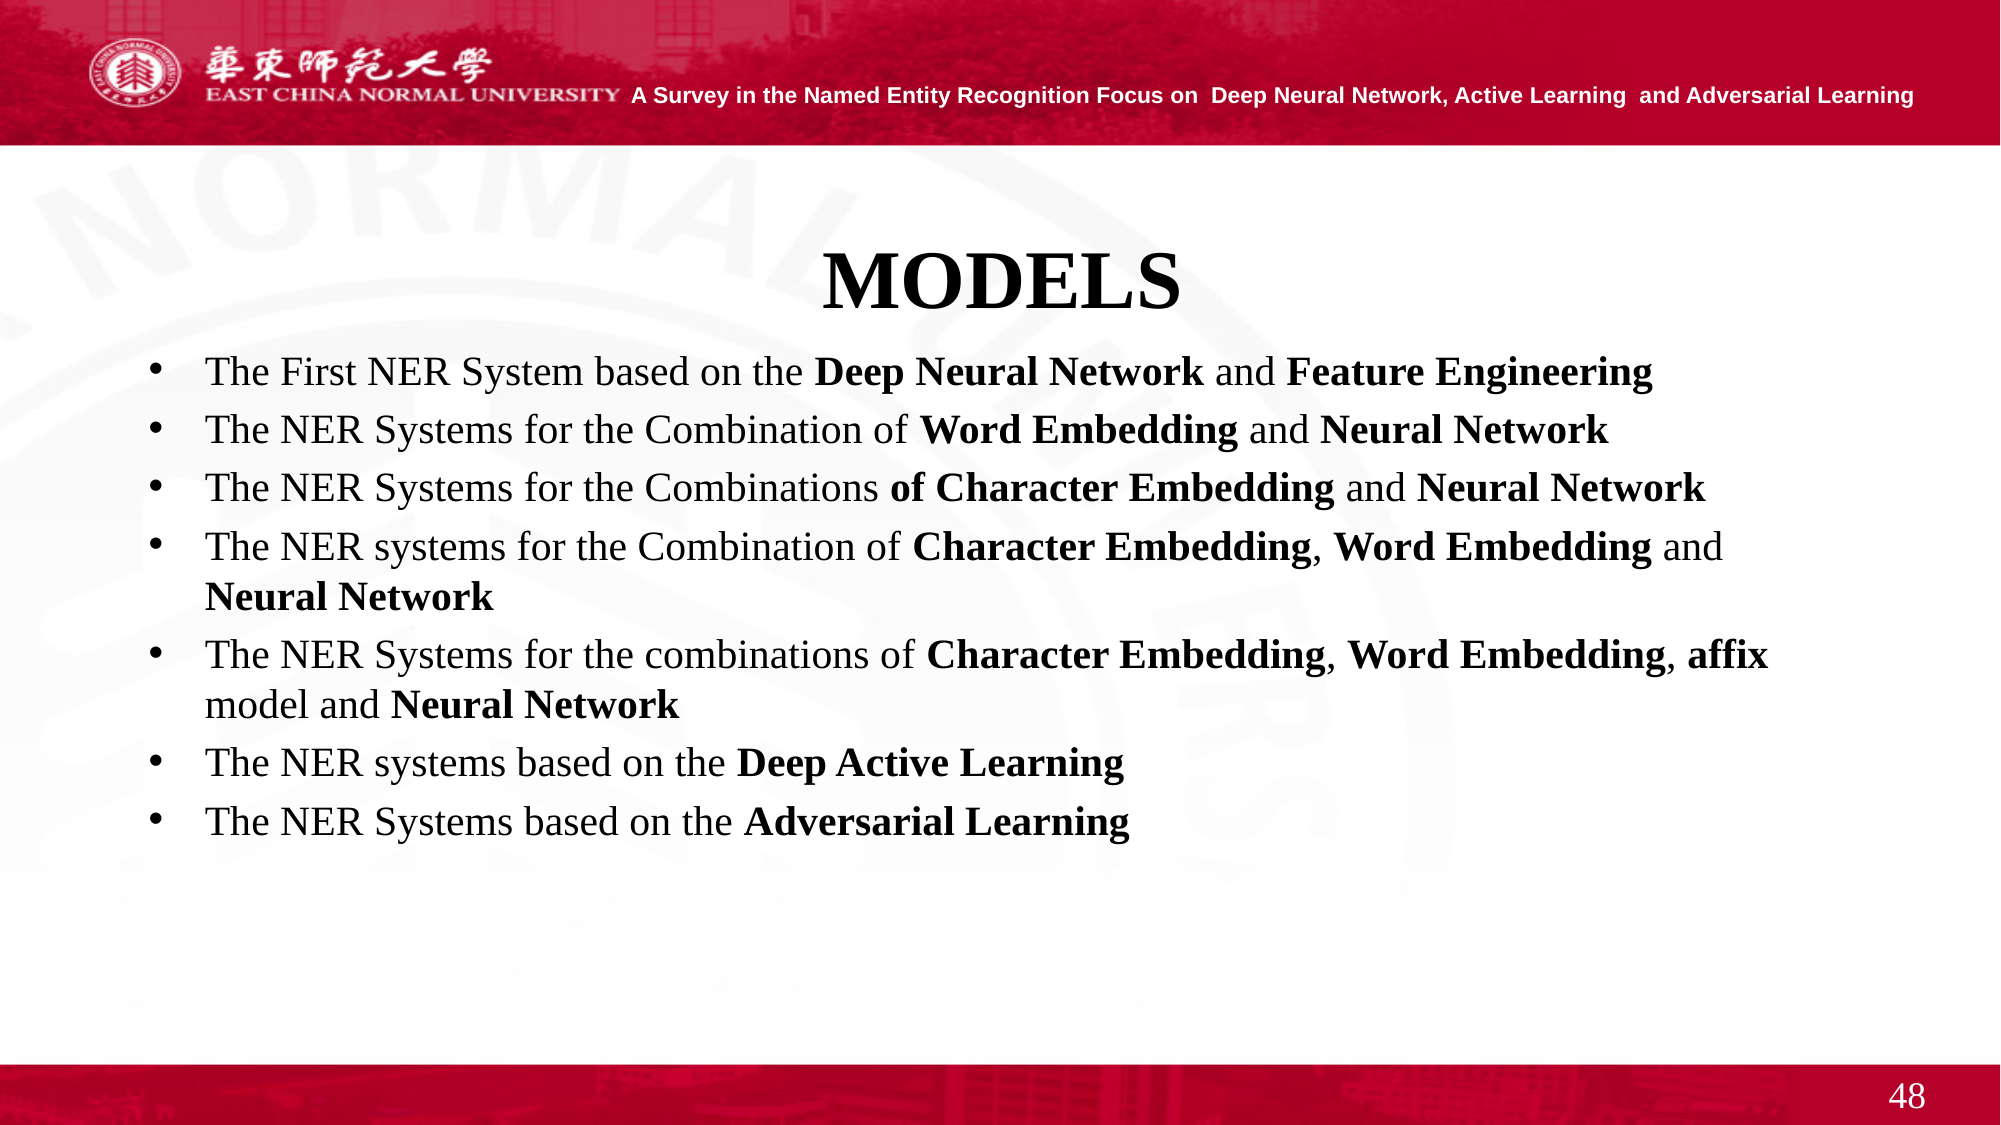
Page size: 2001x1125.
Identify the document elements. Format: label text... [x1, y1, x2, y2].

picture [0, 0, 2001, 1125]
slide_number 48 [1474, 1063, 1941, 1125]
list The First NER System based on the Deep Neural Network and Feature Engineering The NER Systems for the Combination of Word Embedding and Neural Network The NER Systems for the Combinations of Character Embedding and Neural Network The NER systems for the Combination of Character Embedding, Word Embedding and Neural Network The NER Systems for the combinations of Character Embedding, Word Embedding, affix model and Neural Network The NER systems based on the Deep Active Learning The NER Systems based on the Adversarial Learning [133, 335, 1842, 1037]
title MODELS [102, 181, 1903, 370]
